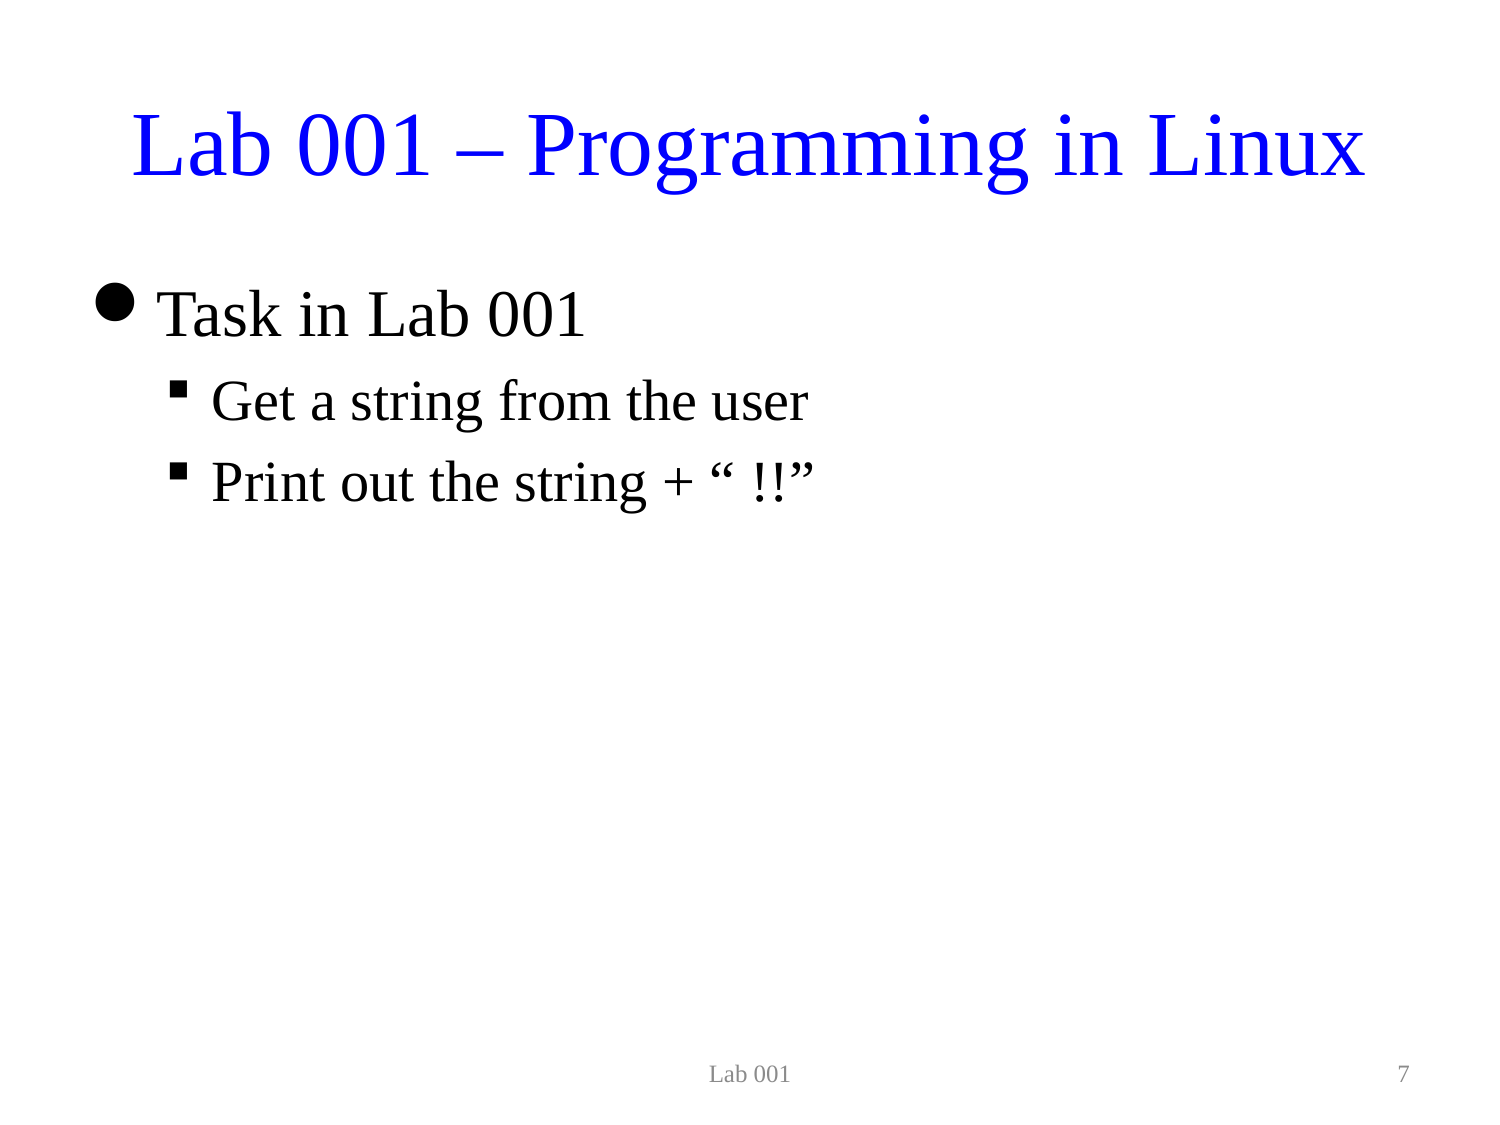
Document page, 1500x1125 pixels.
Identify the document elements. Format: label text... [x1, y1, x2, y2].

title Lab 001 – Programming in Linux [75, 45, 1425, 233]
list Task in Lab 001 Get a string from the user Print out the string + “ !!” [75, 262, 1425, 1005]
slide_number 7 [1074, 1042, 1425, 1103]
footer Lab 001 [512, 1042, 988, 1103]
